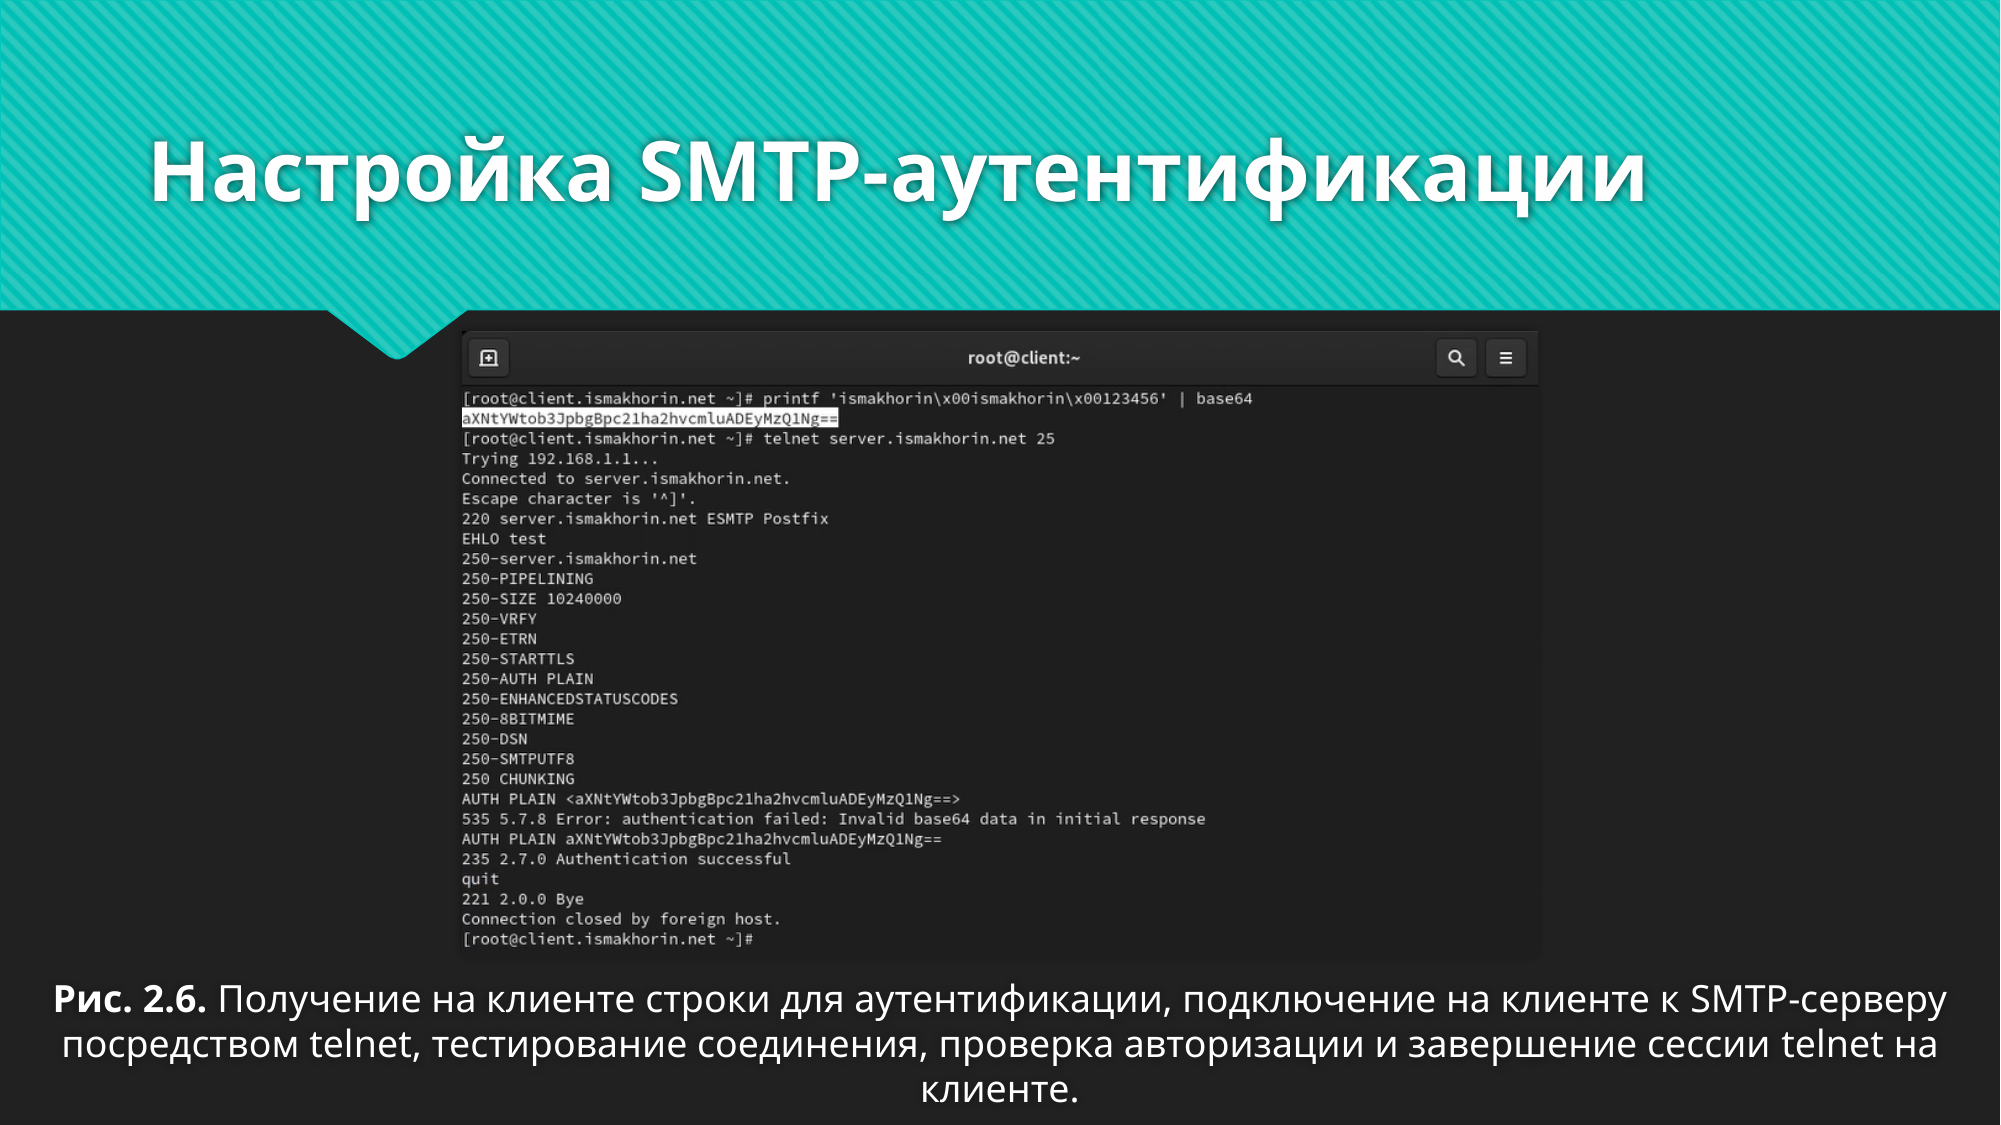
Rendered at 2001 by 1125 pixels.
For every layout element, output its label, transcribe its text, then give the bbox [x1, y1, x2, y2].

text_box Рис. 2.6. Получение на клиенте строки для аутентификации, подключение на клиенте к SMTP-серверу посредством telnet, тестирование соединения, проверка авторизации и завершение сессии telnet на клиенте. [0, 943, 2000, 1125]
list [462, 331, 1538, 957]
title Настройка SMTP-аутентификации [132, 66, 1868, 226]
